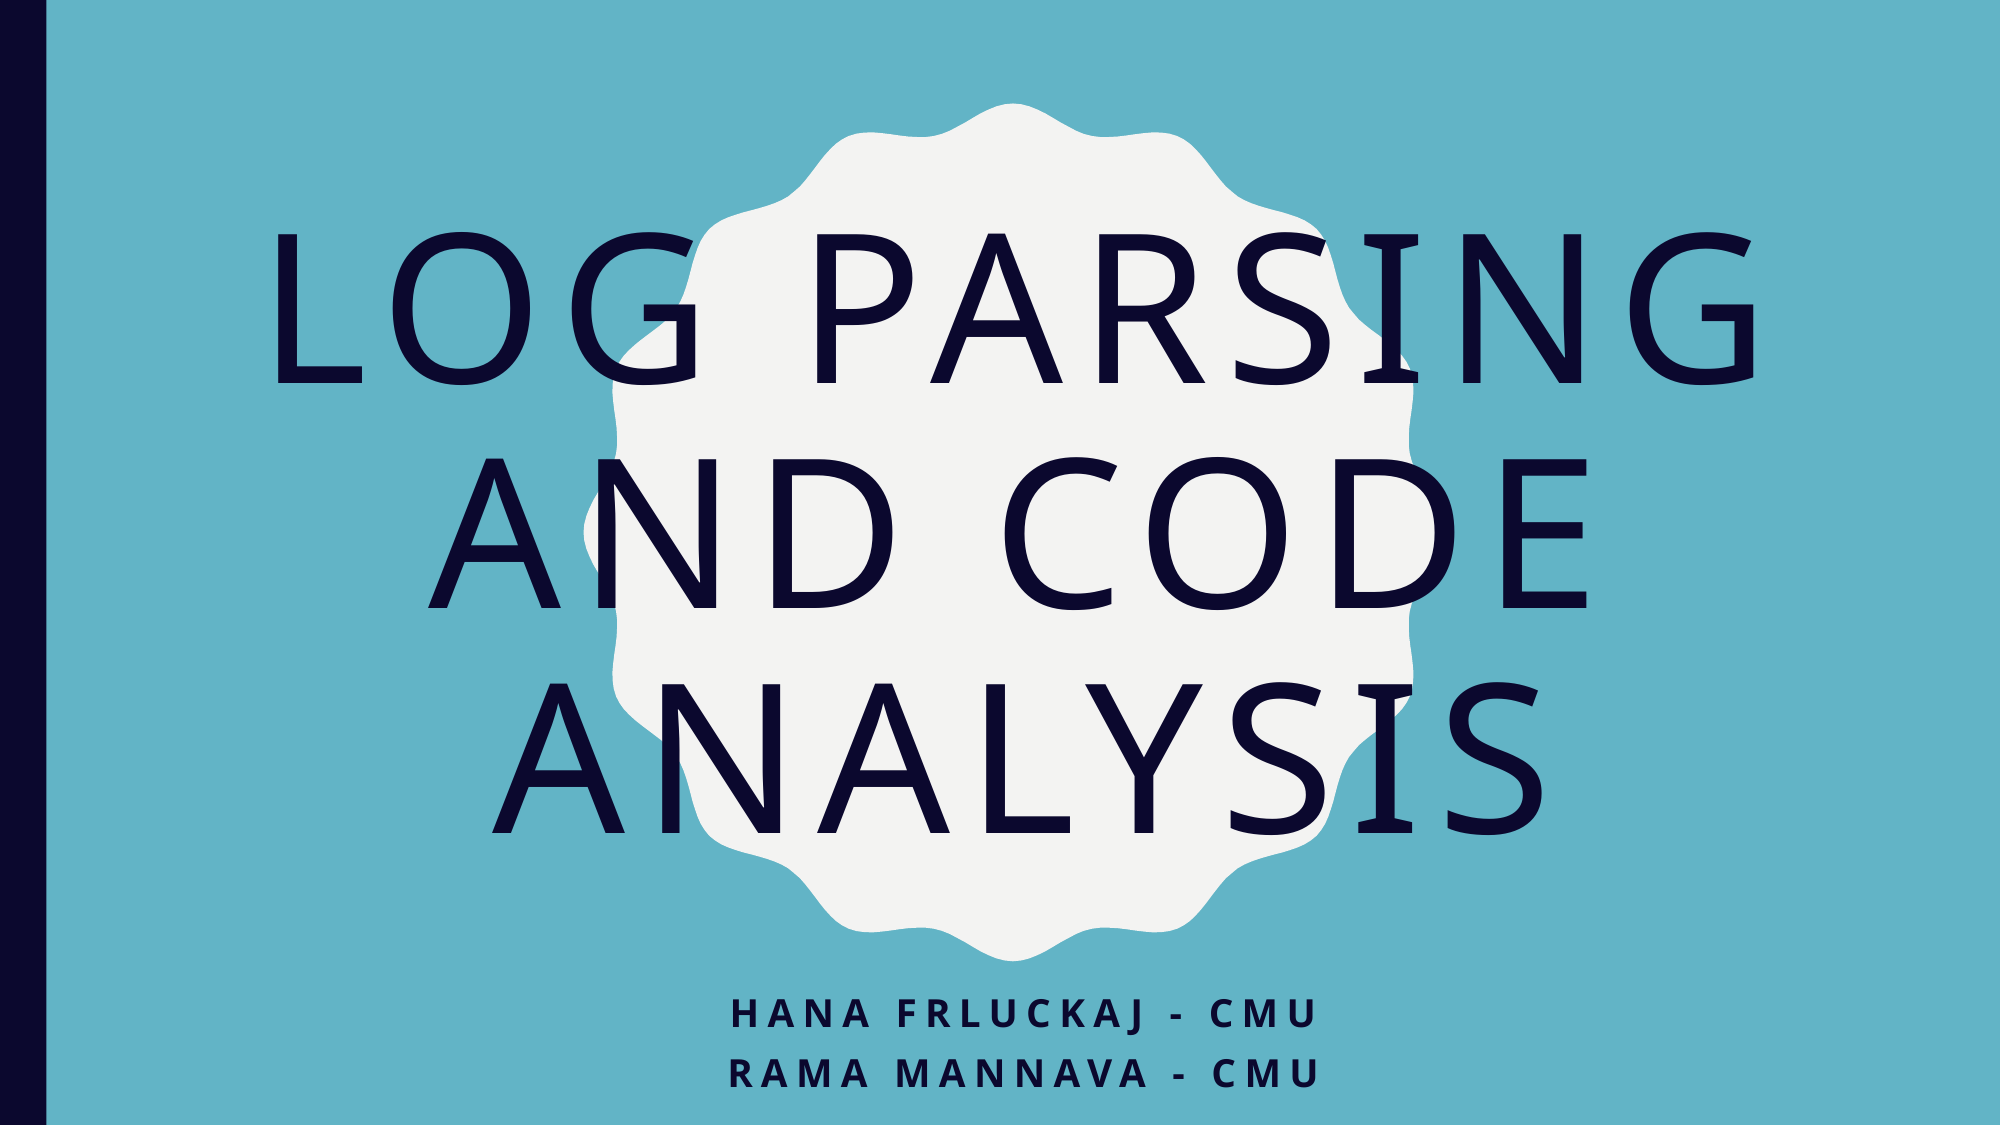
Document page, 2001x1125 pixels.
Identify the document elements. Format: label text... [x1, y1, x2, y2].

subtitle Hana Frluckaj - cmu Rama Mannava - CMU [363, 980, 1684, 1103]
title Log Parsing and Code Analysis [176, 180, 1870, 902]
